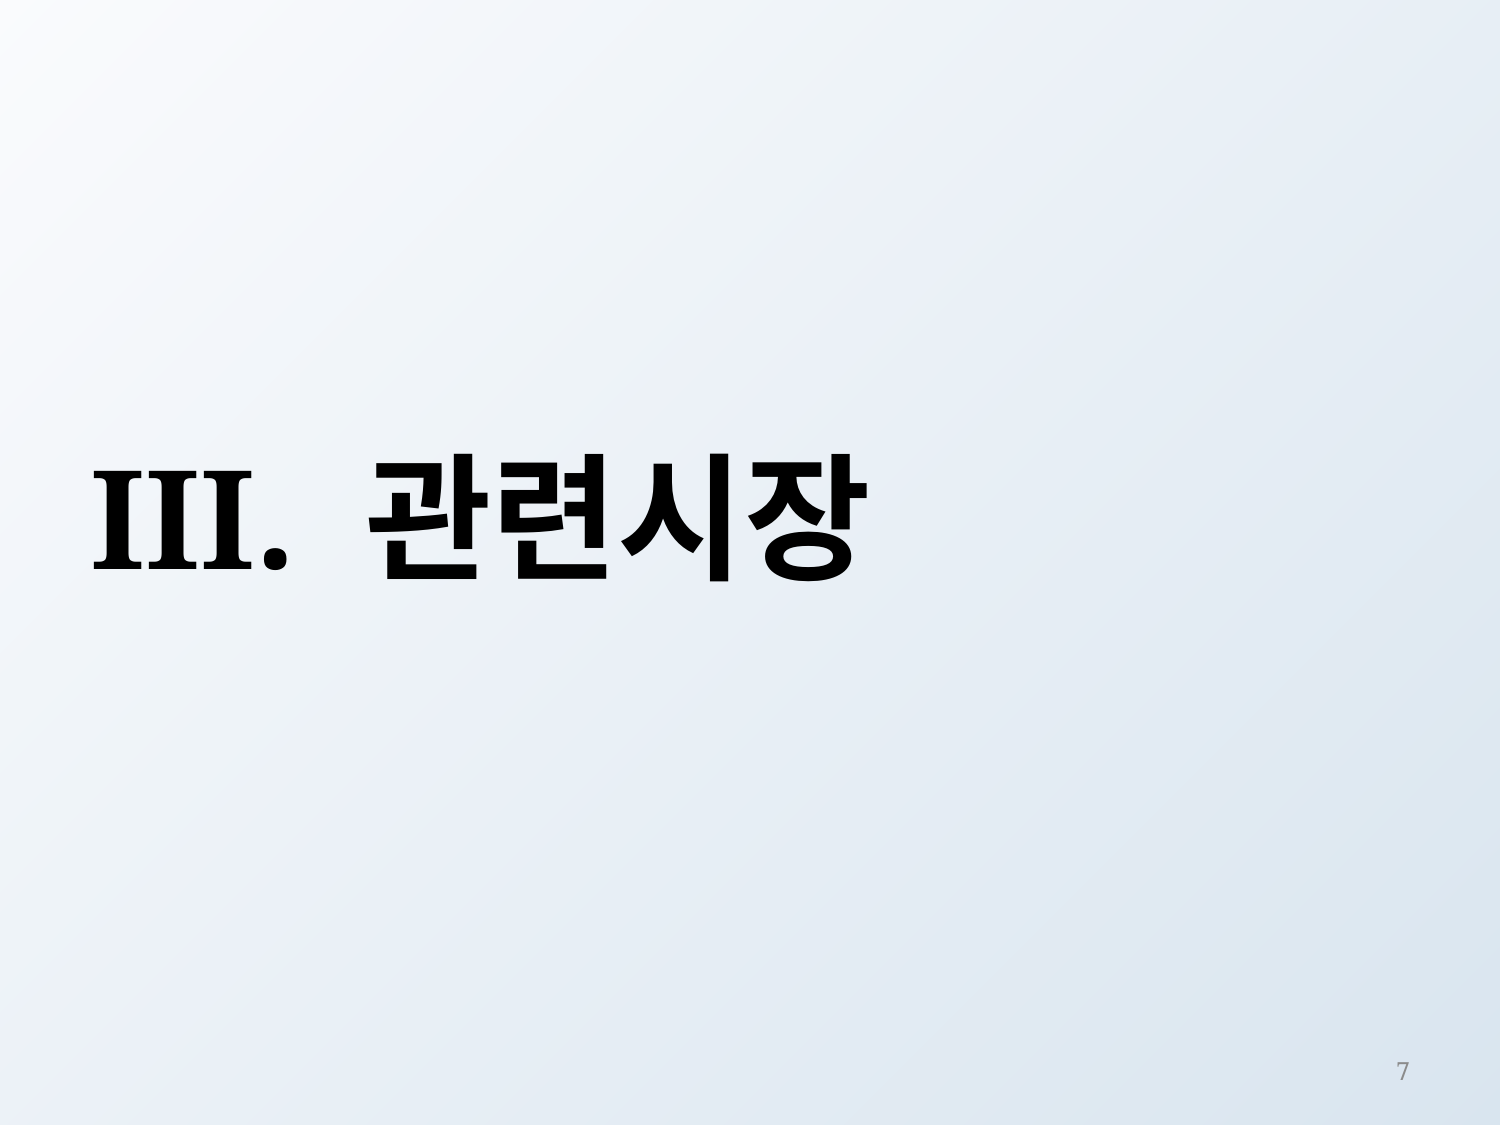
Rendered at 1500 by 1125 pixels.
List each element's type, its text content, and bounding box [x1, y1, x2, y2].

slide_number 7 [1074, 1042, 1425, 1103]
list III. 관련시장 [75, 231, 1425, 975]
